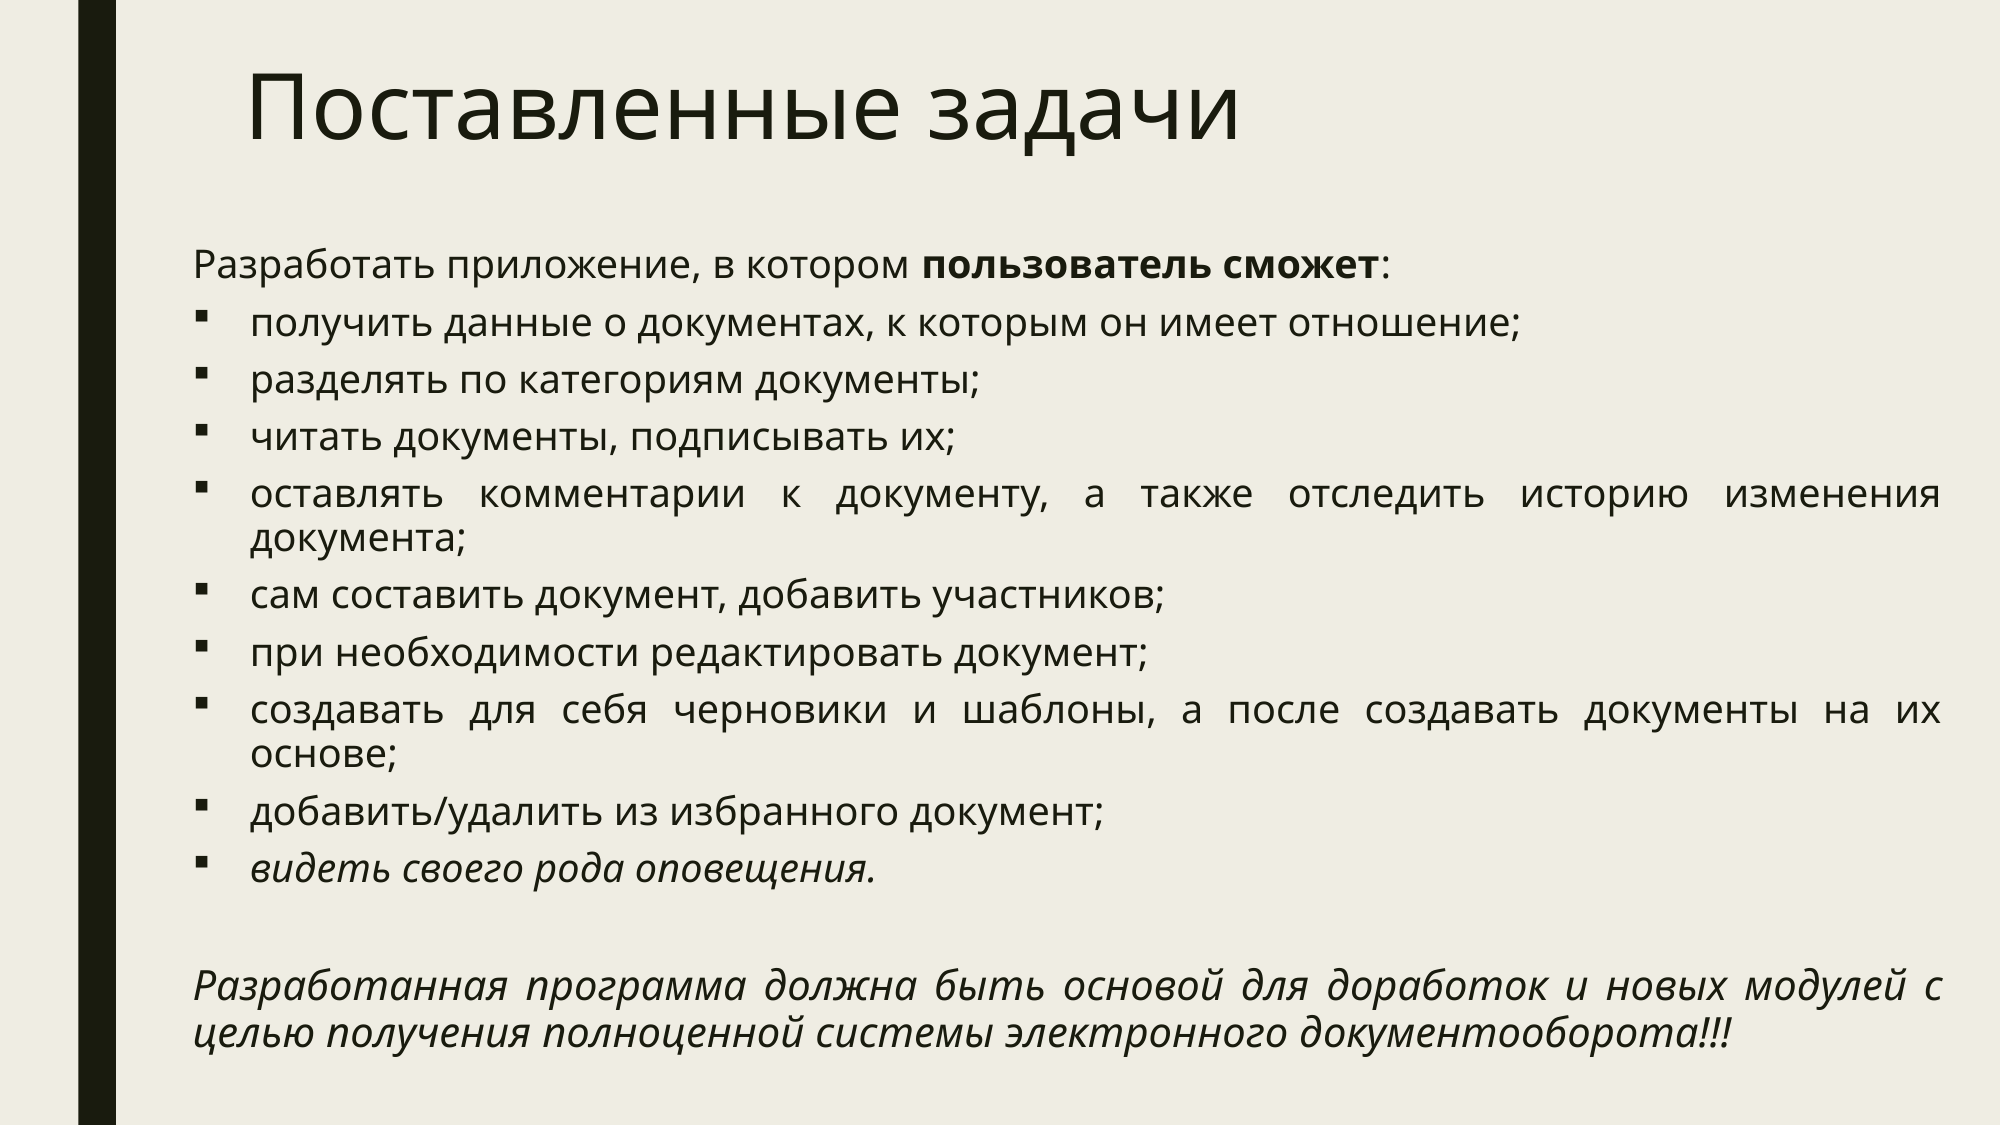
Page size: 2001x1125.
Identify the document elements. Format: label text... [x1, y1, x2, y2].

title Поставленные задачи [229, 53, 1805, 194]
list Разработать приложение, в котором пользователь сможет: получить данные о документах, к которым он имеет отношение; разделять по категориям документы; читать документы, подписывать их; оставлять комментарии к документу, а также отследить историю изменения документа; сам составить документ, добавить участников; при необходимости редактировать документ; создавать для себя черновики и шаблоны, а после создавать документы на их основе; добавить/удалить из избранного документ; видеть своего рода оповещения. Разработанная программа должна быть основой для доработок и новых модулей с целью получения полноценной системы электронного документооборота!!! [177, 235, 1960, 1072]
